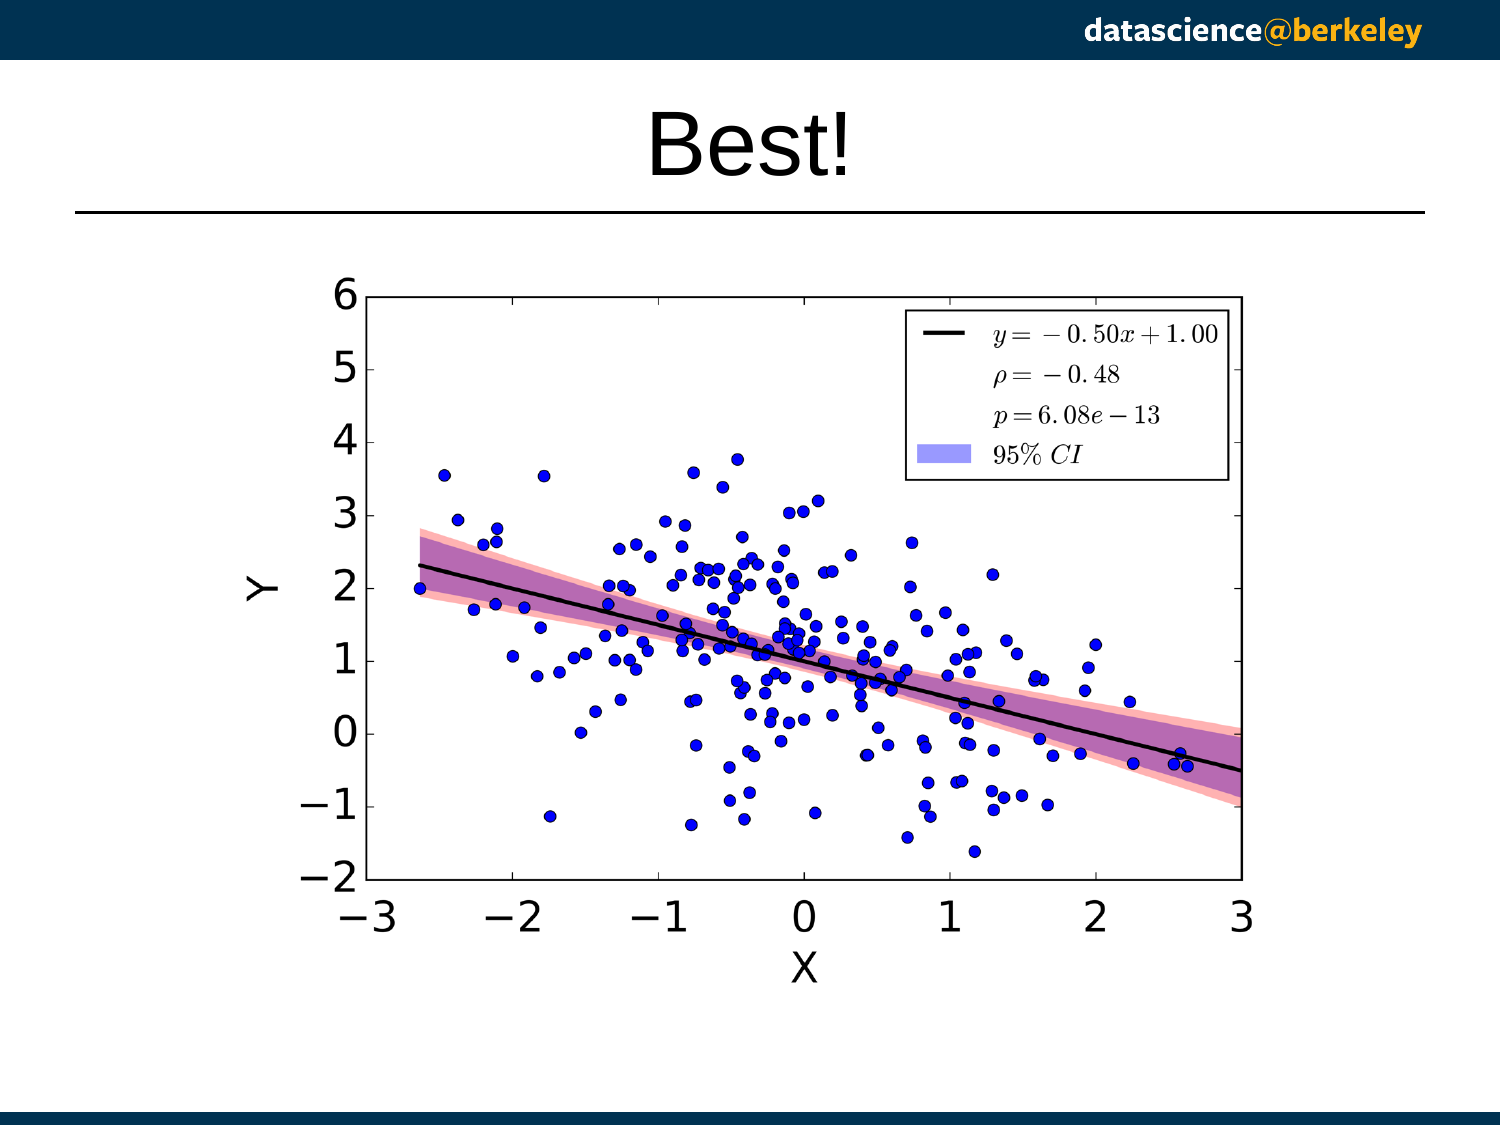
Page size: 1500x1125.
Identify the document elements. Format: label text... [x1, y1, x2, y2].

picture [1079, 10, 1431, 52]
title Best! [75, 45, 1425, 233]
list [231, 262, 1269, 1006]
